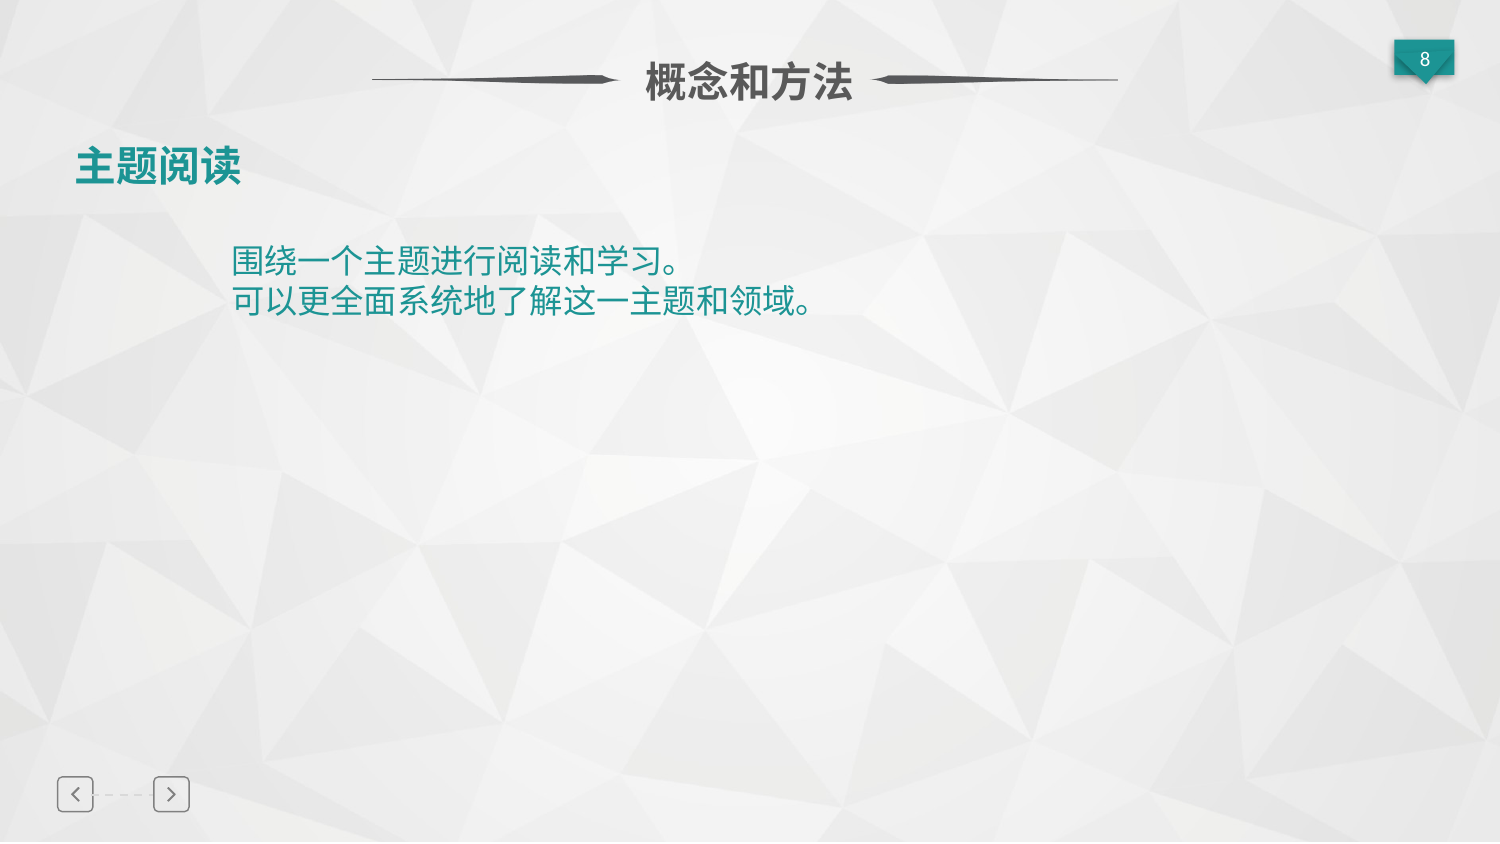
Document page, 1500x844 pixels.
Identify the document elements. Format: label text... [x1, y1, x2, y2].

picture [0, 0, 1500, 842]
text_box 围绕一个主题进行阅读和学习。 可以更全面系统地了解这一主题和领域。 [216, 232, 1140, 328]
text_box 主题阅读 [59, 131, 257, 197]
text_box 概念和方法 [584, 55, 916, 106]
